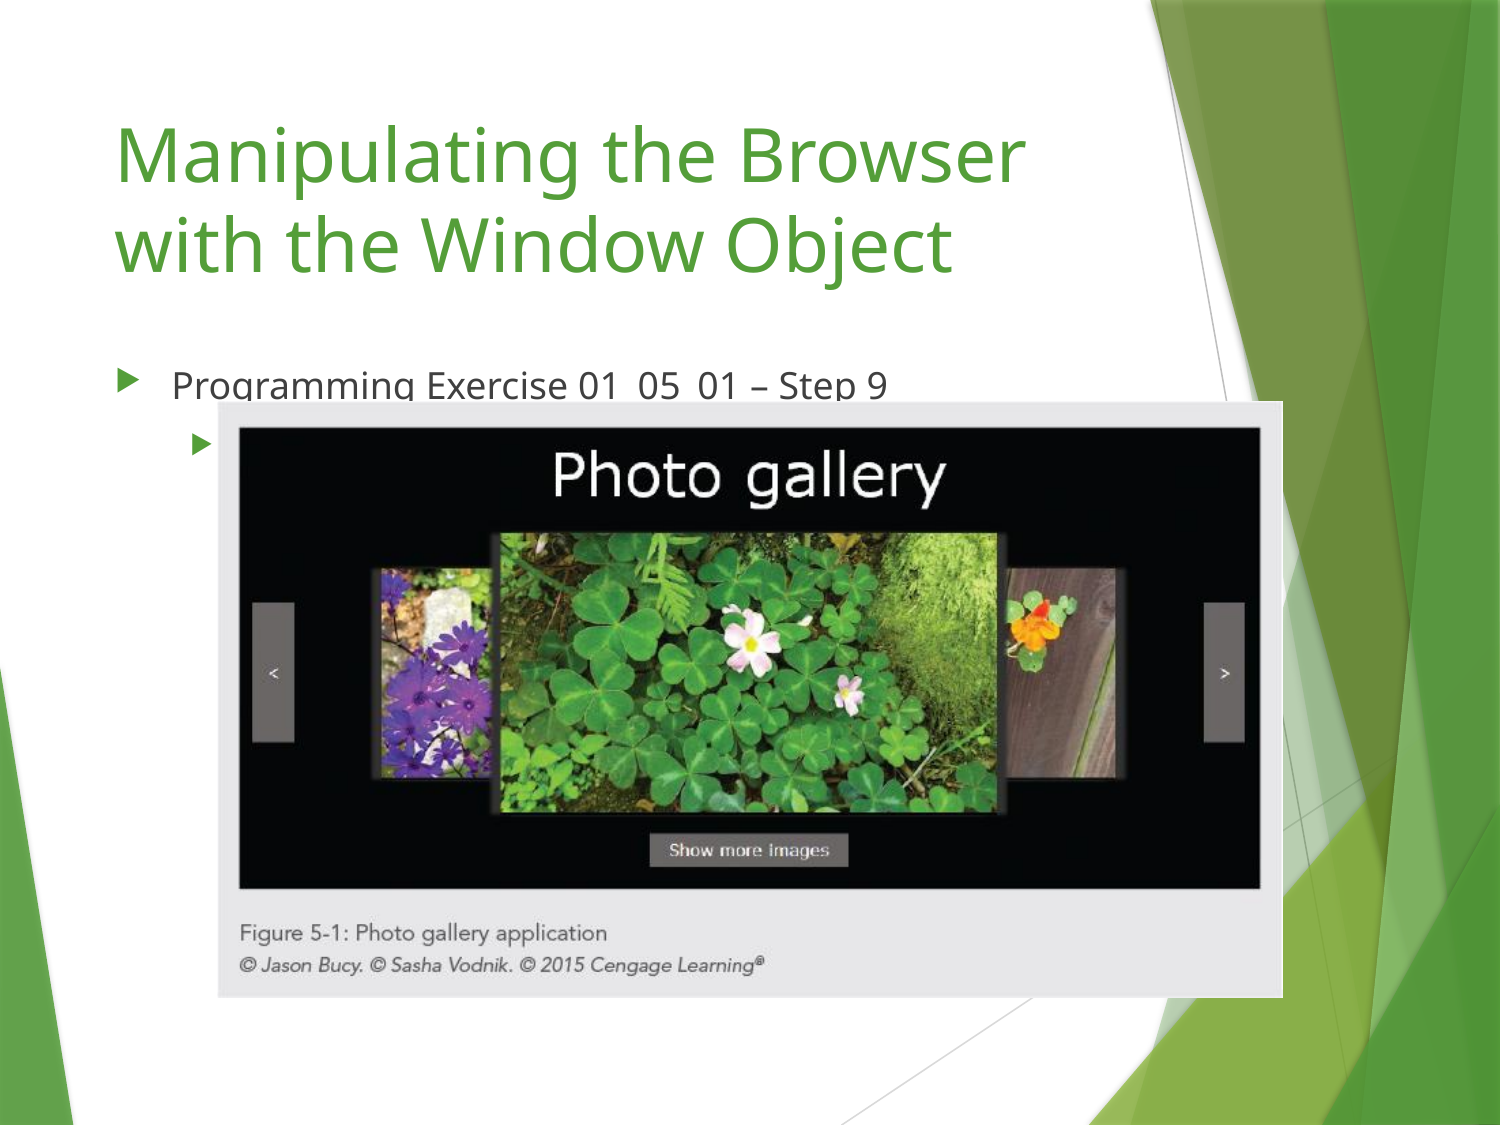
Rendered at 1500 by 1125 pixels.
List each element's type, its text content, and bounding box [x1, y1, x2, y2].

title Manipulating the Browser with the Window Object [99, 99, 1142, 317]
picture [216, 400, 1284, 999]
list Programming Exercise 01_05_01 – Step 9 Opening a New Window [99, 354, 1142, 992]
